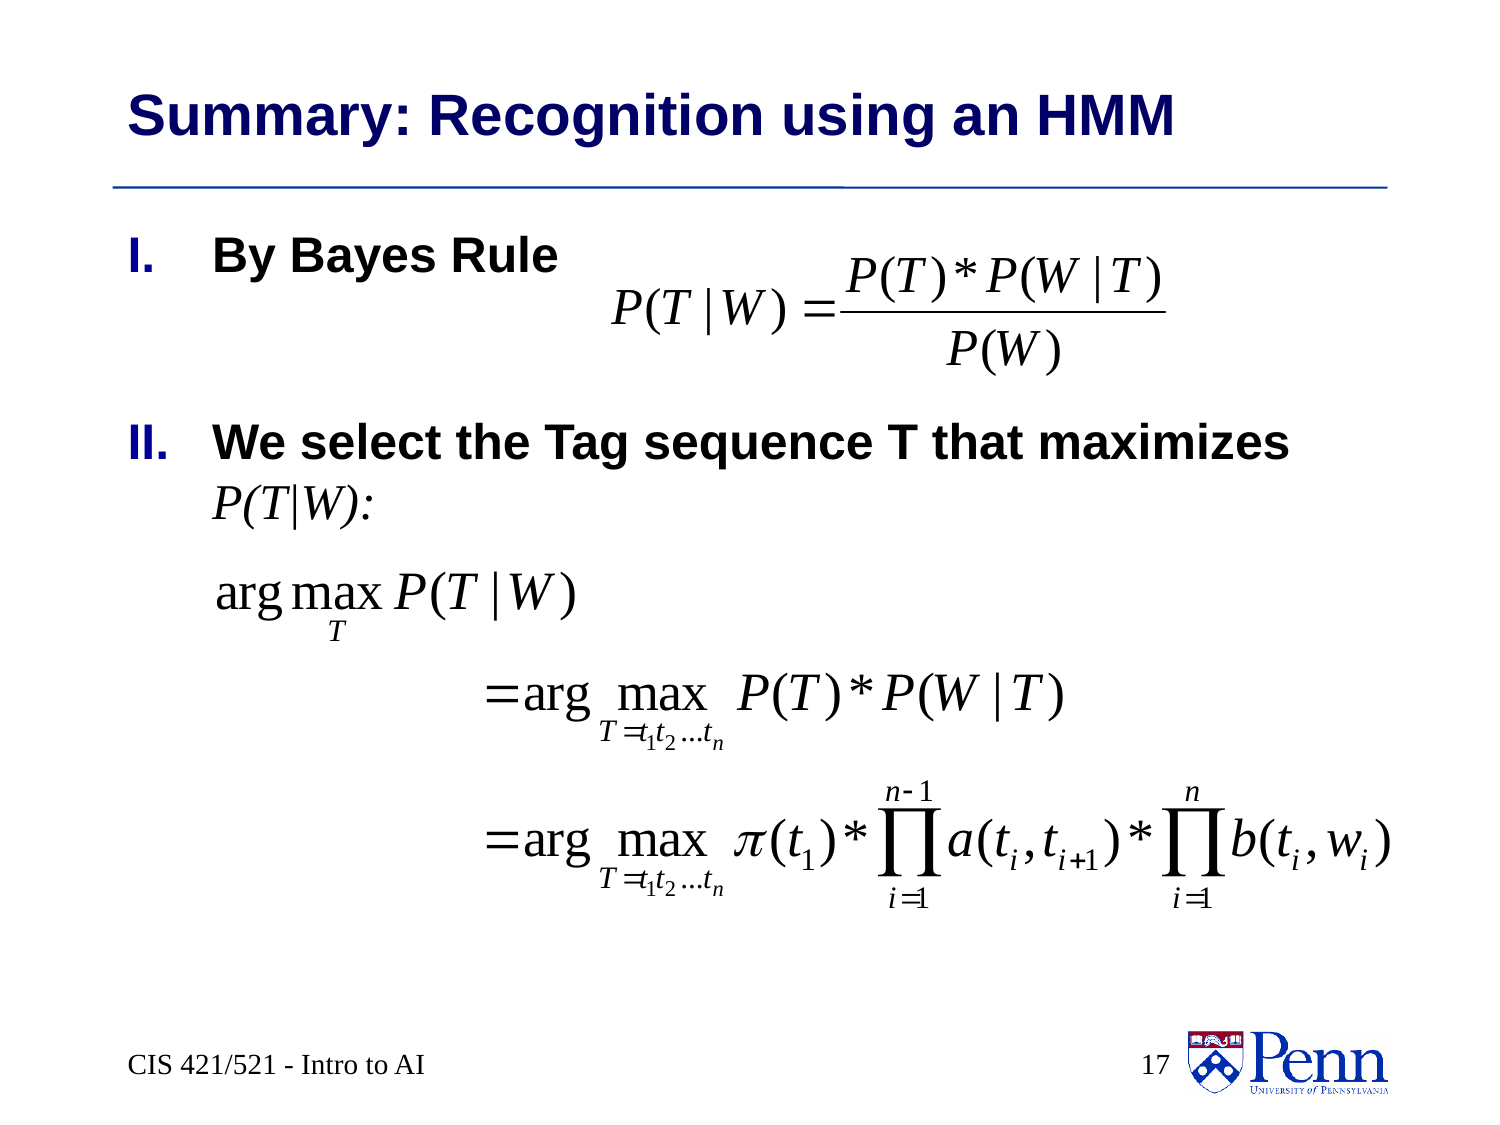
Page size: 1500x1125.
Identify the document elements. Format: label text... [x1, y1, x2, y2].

title Summary: Recognition using an HMM [112, 75, 1388, 150]
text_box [207, 556, 1403, 922]
slide_number CIS 421/521 - Intro to AI [112, 1024, 501, 1101]
slide_number 17 [1074, 1024, 1388, 1101]
list By Bayes Rule We select the Tag sequence T that maximizes P(T|W): [112, 215, 1388, 966]
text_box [601, 242, 1179, 386]
